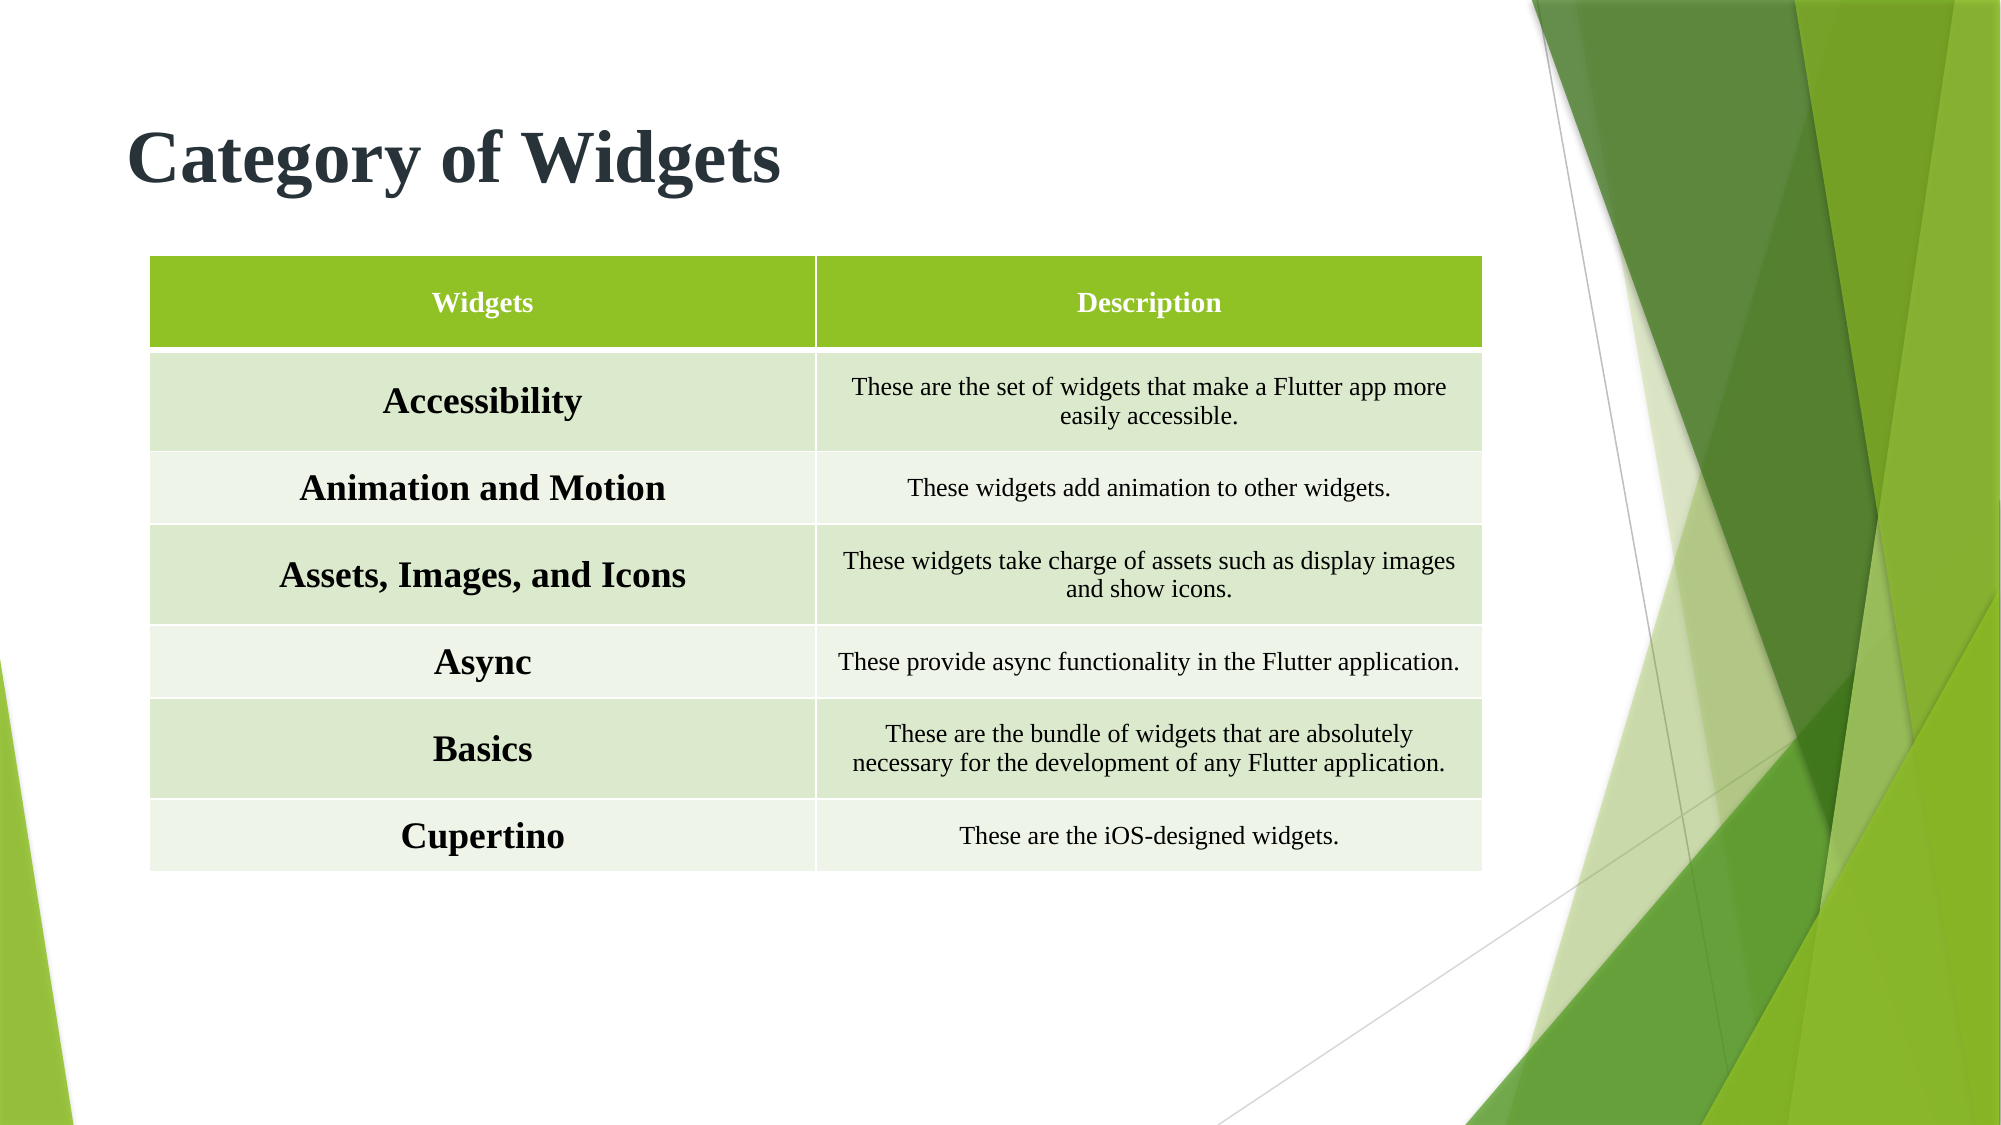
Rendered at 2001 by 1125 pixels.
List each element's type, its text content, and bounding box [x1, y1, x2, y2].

table_cell Basics [150, 699, 815, 798]
table_header Description [817, 256, 1482, 347]
table_cell These are the iOS-designed widgets. [817, 800, 1482, 871]
table_cell These widgets add animation to other widgets. [817, 452, 1482, 523]
table_cell These are the bundle of widgets that are absolutely necessary for the development of any Flutter application. [817, 699, 1482, 798]
table_cell These widgets take charge of assets such as display images and show icons. [817, 525, 1482, 624]
table_cell These are the set of widgets that make a Flutter app more easily accessible. [817, 353, 1482, 451]
table_cell Async [150, 626, 815, 697]
table_cell Assets, Images, and Icons [150, 525, 815, 624]
table_cell These provide async functionality in the Flutter application. [817, 626, 1482, 697]
table_cell Accessibility [150, 353, 815, 451]
title Category of Widgets [111, 99, 1522, 317]
table_cell Cupertino [150, 800, 815, 871]
table_cell Animation and Motion [150, 452, 815, 523]
table_header Widgets [150, 256, 815, 347]
